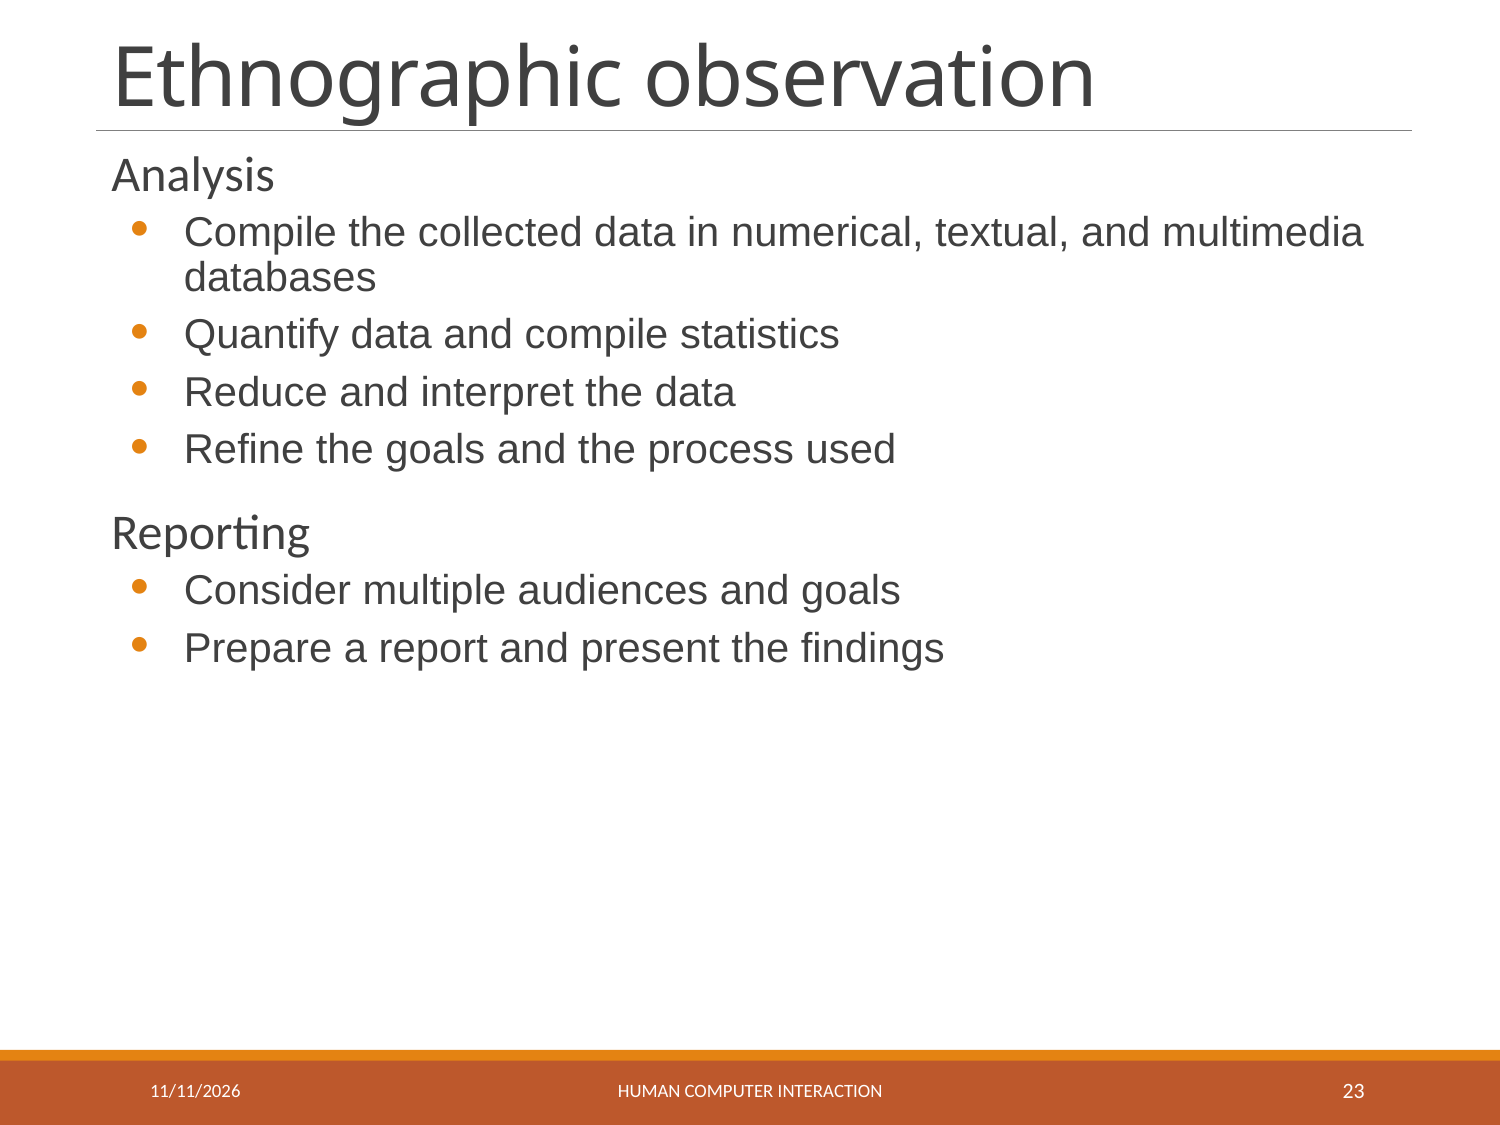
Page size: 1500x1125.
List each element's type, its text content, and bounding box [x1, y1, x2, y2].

footer Human Computer Interaction [453, 1059, 1047, 1120]
title Ethnographic observation [96, 19, 1413, 131]
list Analysis Compile the collected data in numerical, textual, and multimedia databases Quantify data and compile statistics Reduce and interpret the data Refine the goals and the process used Reporting Consider multiple audiences and goals Prepare a report and present the findings [96, 140, 1413, 1034]
slide_number 23 [1218, 1059, 1380, 1120]
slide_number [135, 1059, 440, 1120]
